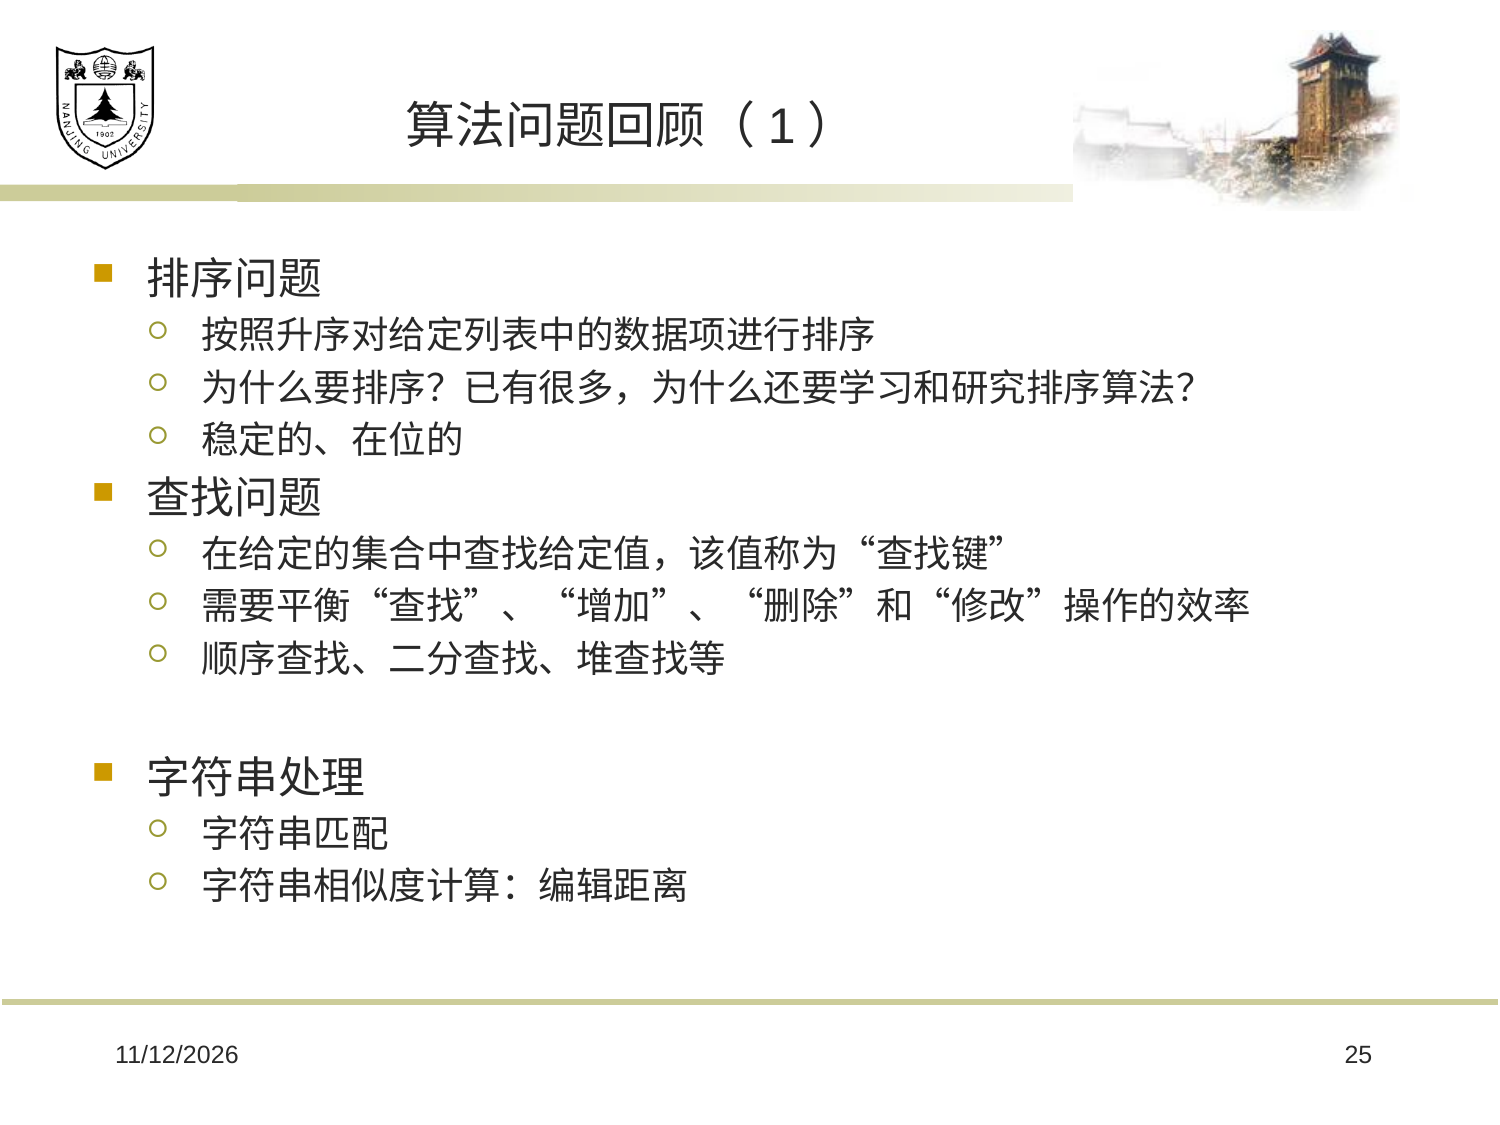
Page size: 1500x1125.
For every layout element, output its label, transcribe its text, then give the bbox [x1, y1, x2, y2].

picture [50, 42, 160, 173]
list 排序问题 按照升序对给定列表中的数据项进行排序 为什么要排序？已有很多，为什么还要学习和研究排序算法？ 稳定的、在位的 查找问题 在给定的集合中查找给定值，该值称为“查找键” 需要平衡“查找”、“增加”、“删除”和“修改”操作的效率 顺序查找、二分查找、堆查找等 字符串处理 字符串匹配 字符串相似度计算：编辑距离 [76, 243, 1413, 965]
title 算法问题回顾（1） [171, 66, 1093, 161]
slide_number 25 [1234, 1030, 1388, 1106]
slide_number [100, 1030, 313, 1106]
picture [1073, 30, 1400, 211]
picture [2, 999, 1498, 1005]
